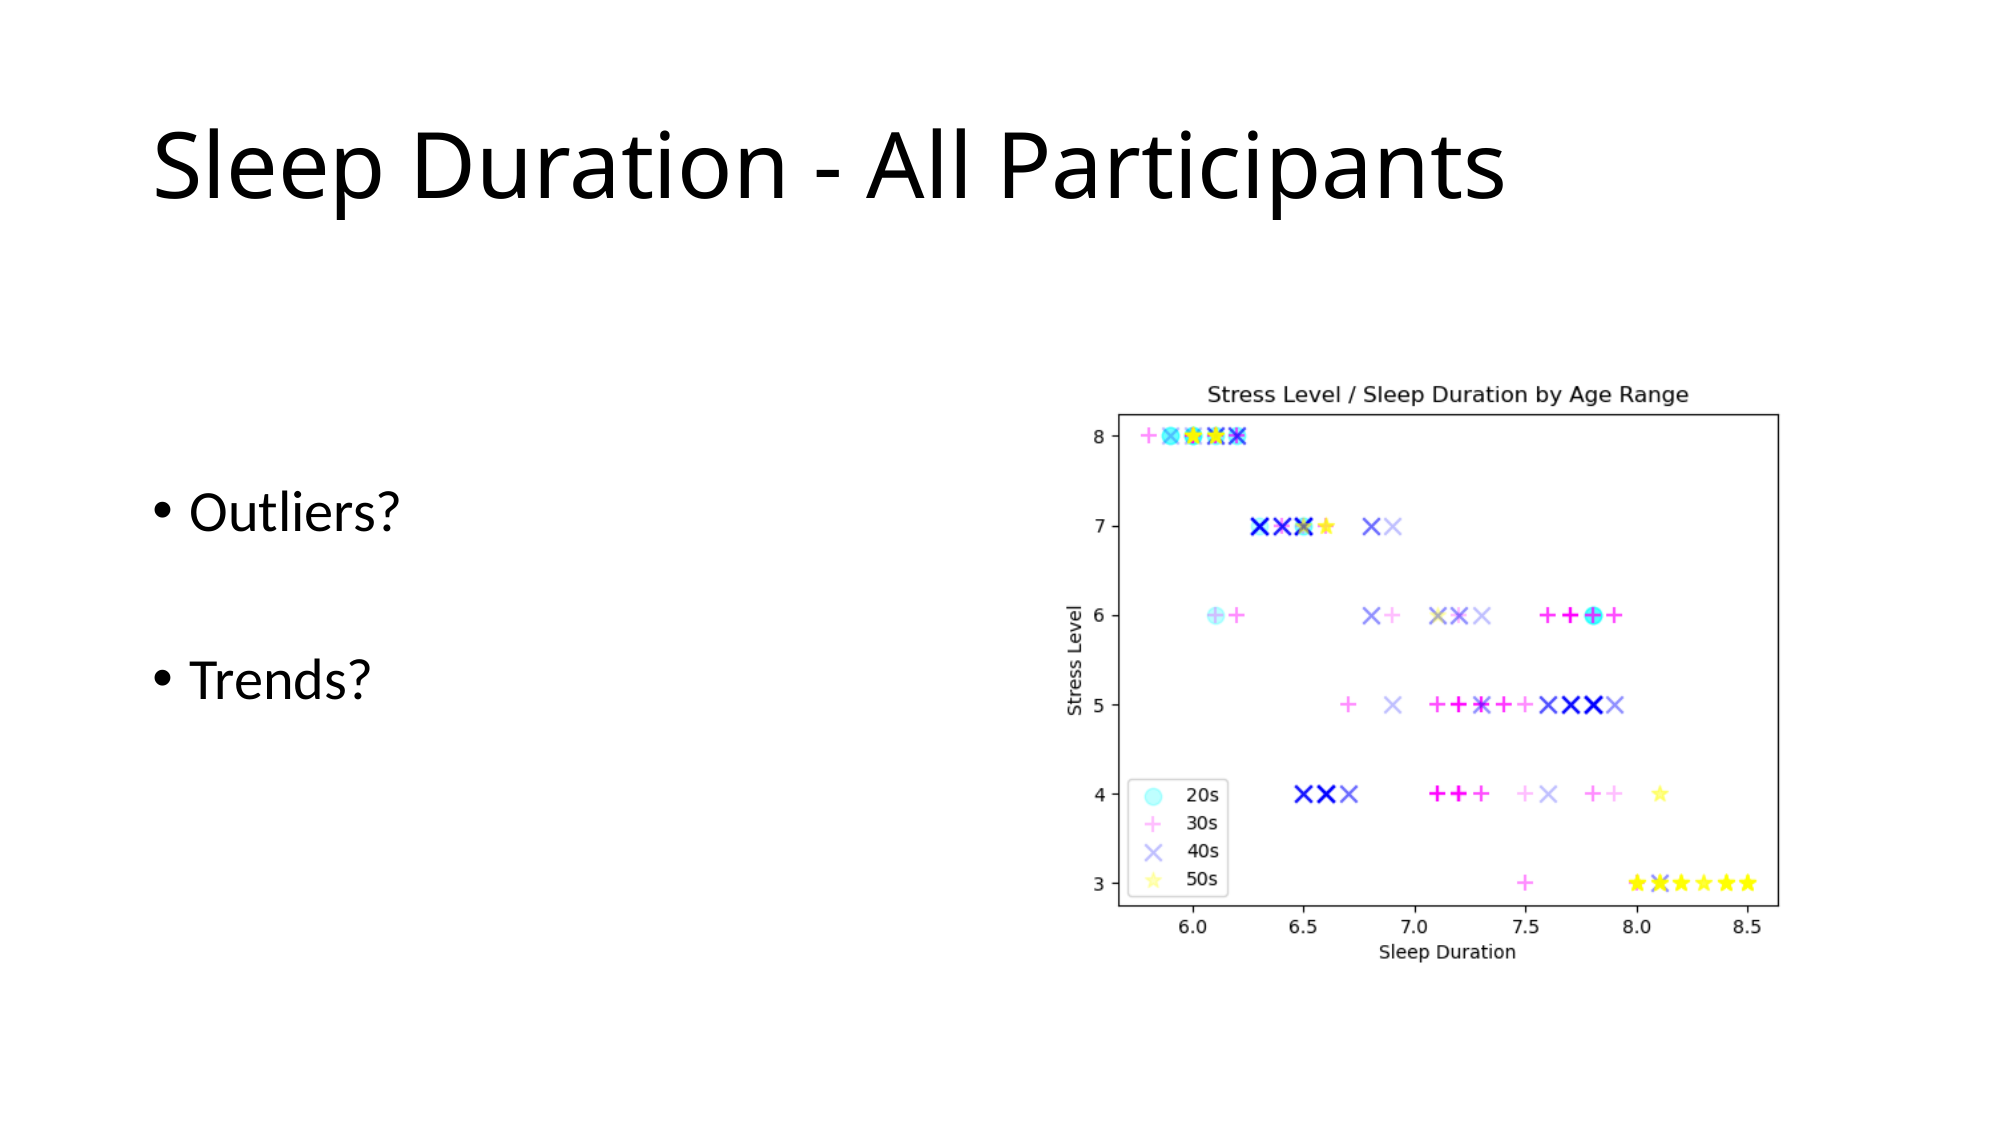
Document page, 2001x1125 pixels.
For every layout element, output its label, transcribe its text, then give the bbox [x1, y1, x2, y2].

list Outliers? Trends? [137, 299, 988, 1014]
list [1012, 337, 1863, 976]
title Sleep Duration - All Participants [137, 59, 1863, 278]
